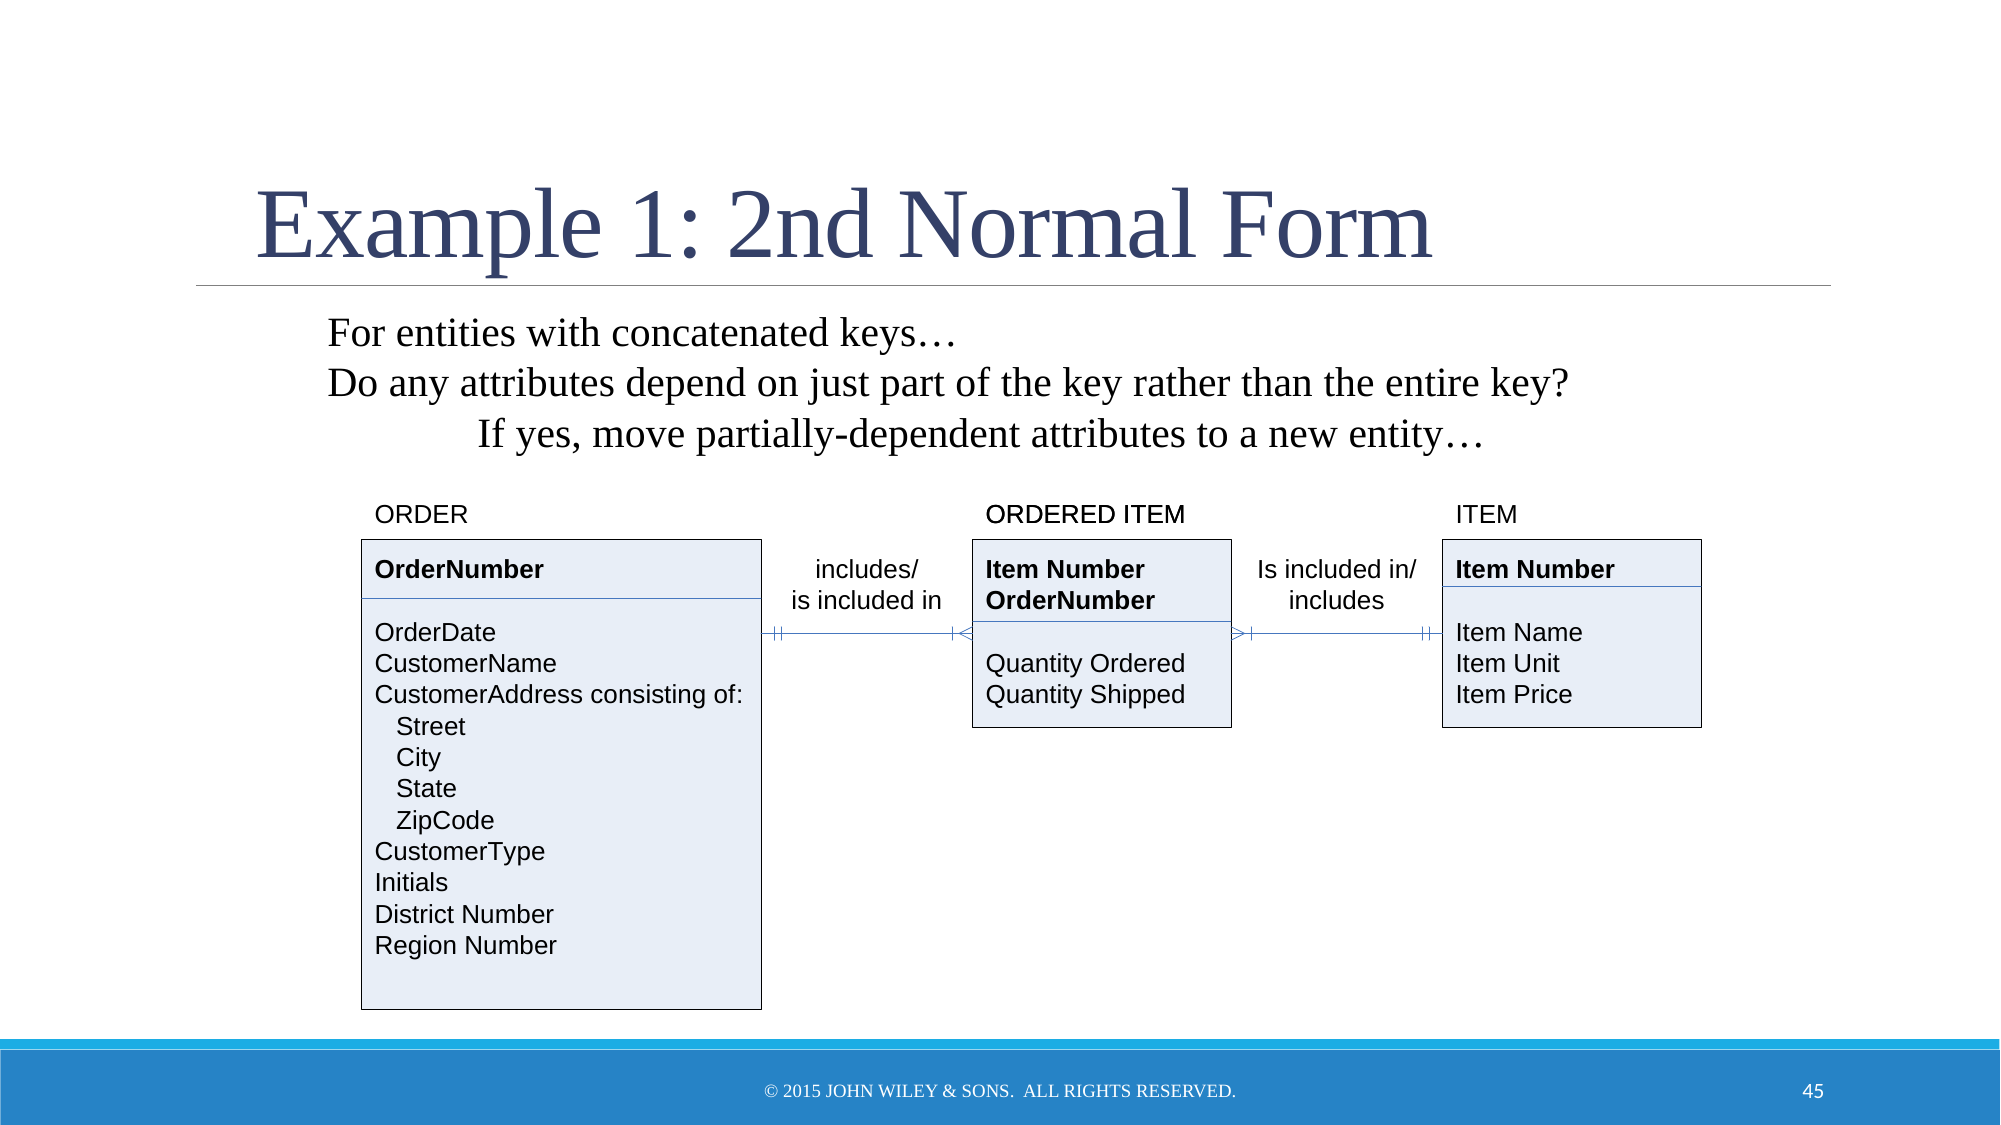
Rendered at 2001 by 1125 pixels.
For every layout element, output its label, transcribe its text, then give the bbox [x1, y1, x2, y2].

text_box For entities with concatenated keys… Do any attributes depend on just part of the key rather than the entire key? If yes, move partially-dependent attributes to a new entity… [312, 297, 1675, 463]
title Example 1: 2nd Normal Form [240, 110, 1591, 286]
footer © 2015 John Wiley & Sons. All Rights Reserved. [604, 1059, 1396, 1120]
slide_number 45 [1624, 1059, 1840, 1120]
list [354, 485, 1706, 1015]
